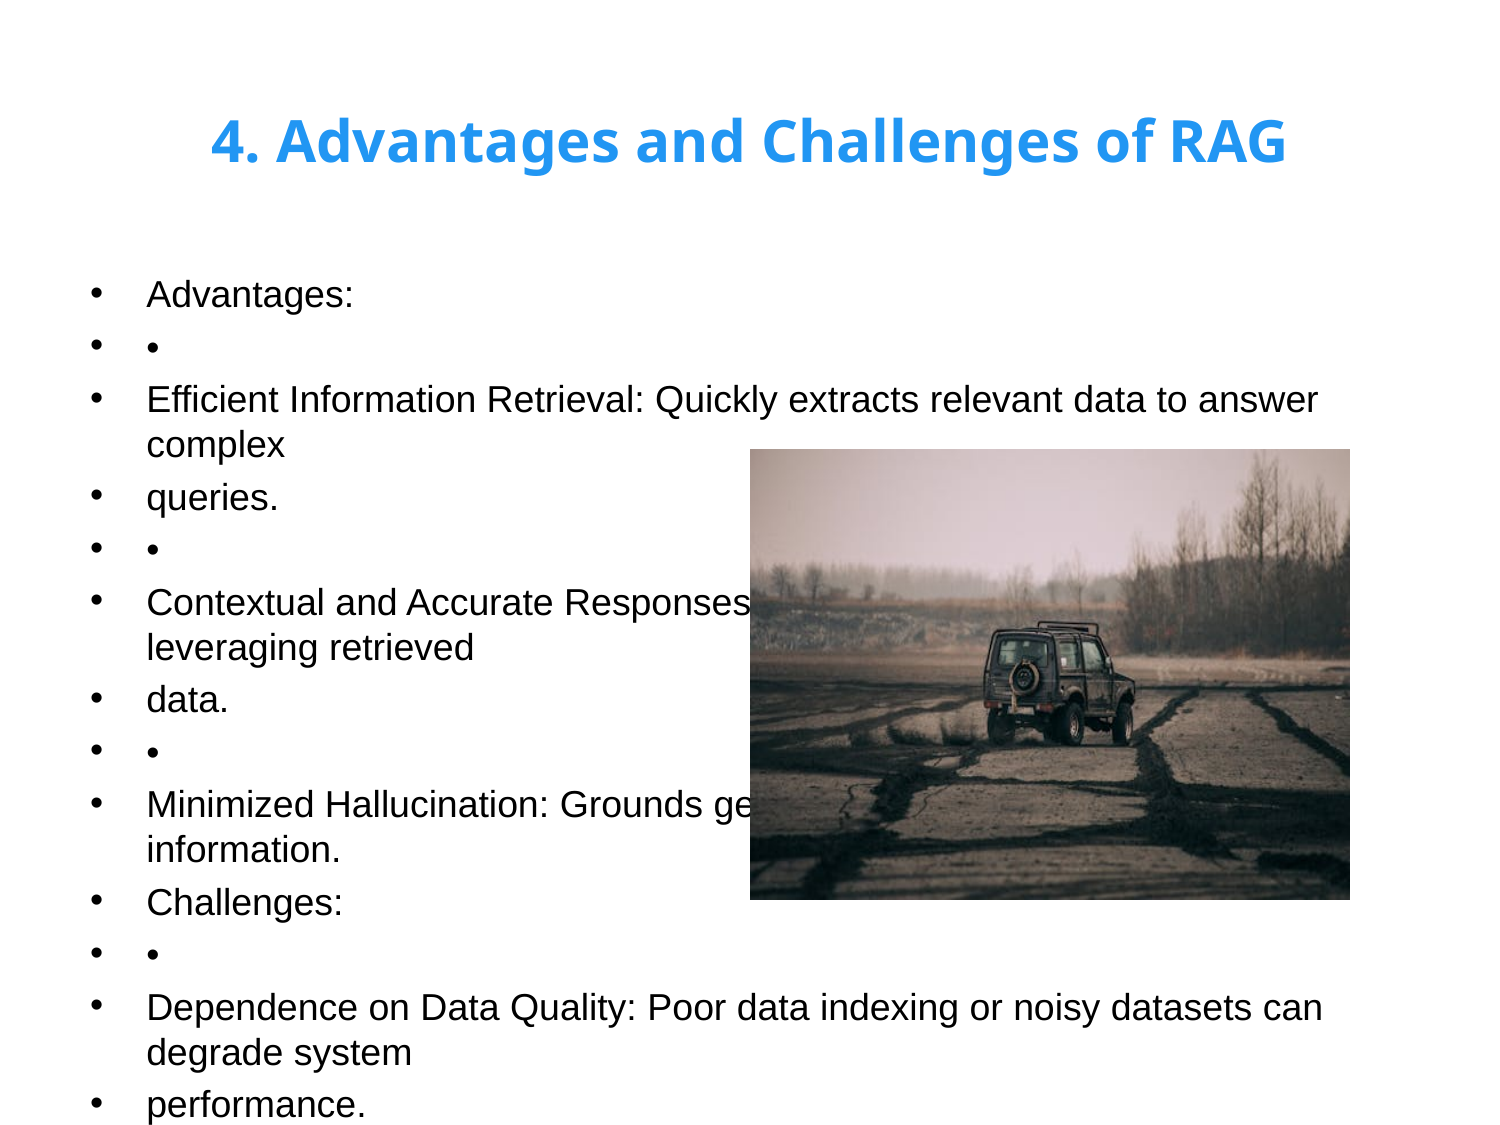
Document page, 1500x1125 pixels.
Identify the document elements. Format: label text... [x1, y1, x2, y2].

title 4. Advantages and Challenges of RAG [75, 45, 1425, 233]
list Advantages: • Efficient Information Retrieval: Quickly extracts relevant data to answer complex queries. • Contextual and Accurate Responses: Generates tailored outputs by leveraging retrieved data. • Minimized Hallucination: Grounds generated text in factual, pre-indexed information. Challenges: • Dependence on Data Quality: Poor data indexing or noisy datasets can degrade system performance. • Computational Costs: Requires significant resources for embedding and retrieval operations. • Complexity in Deployment: Integration of retrieval and generation requires careful pipeline design. [75, 262, 1425, 1005]
picture [749, 449, 1351, 901]
